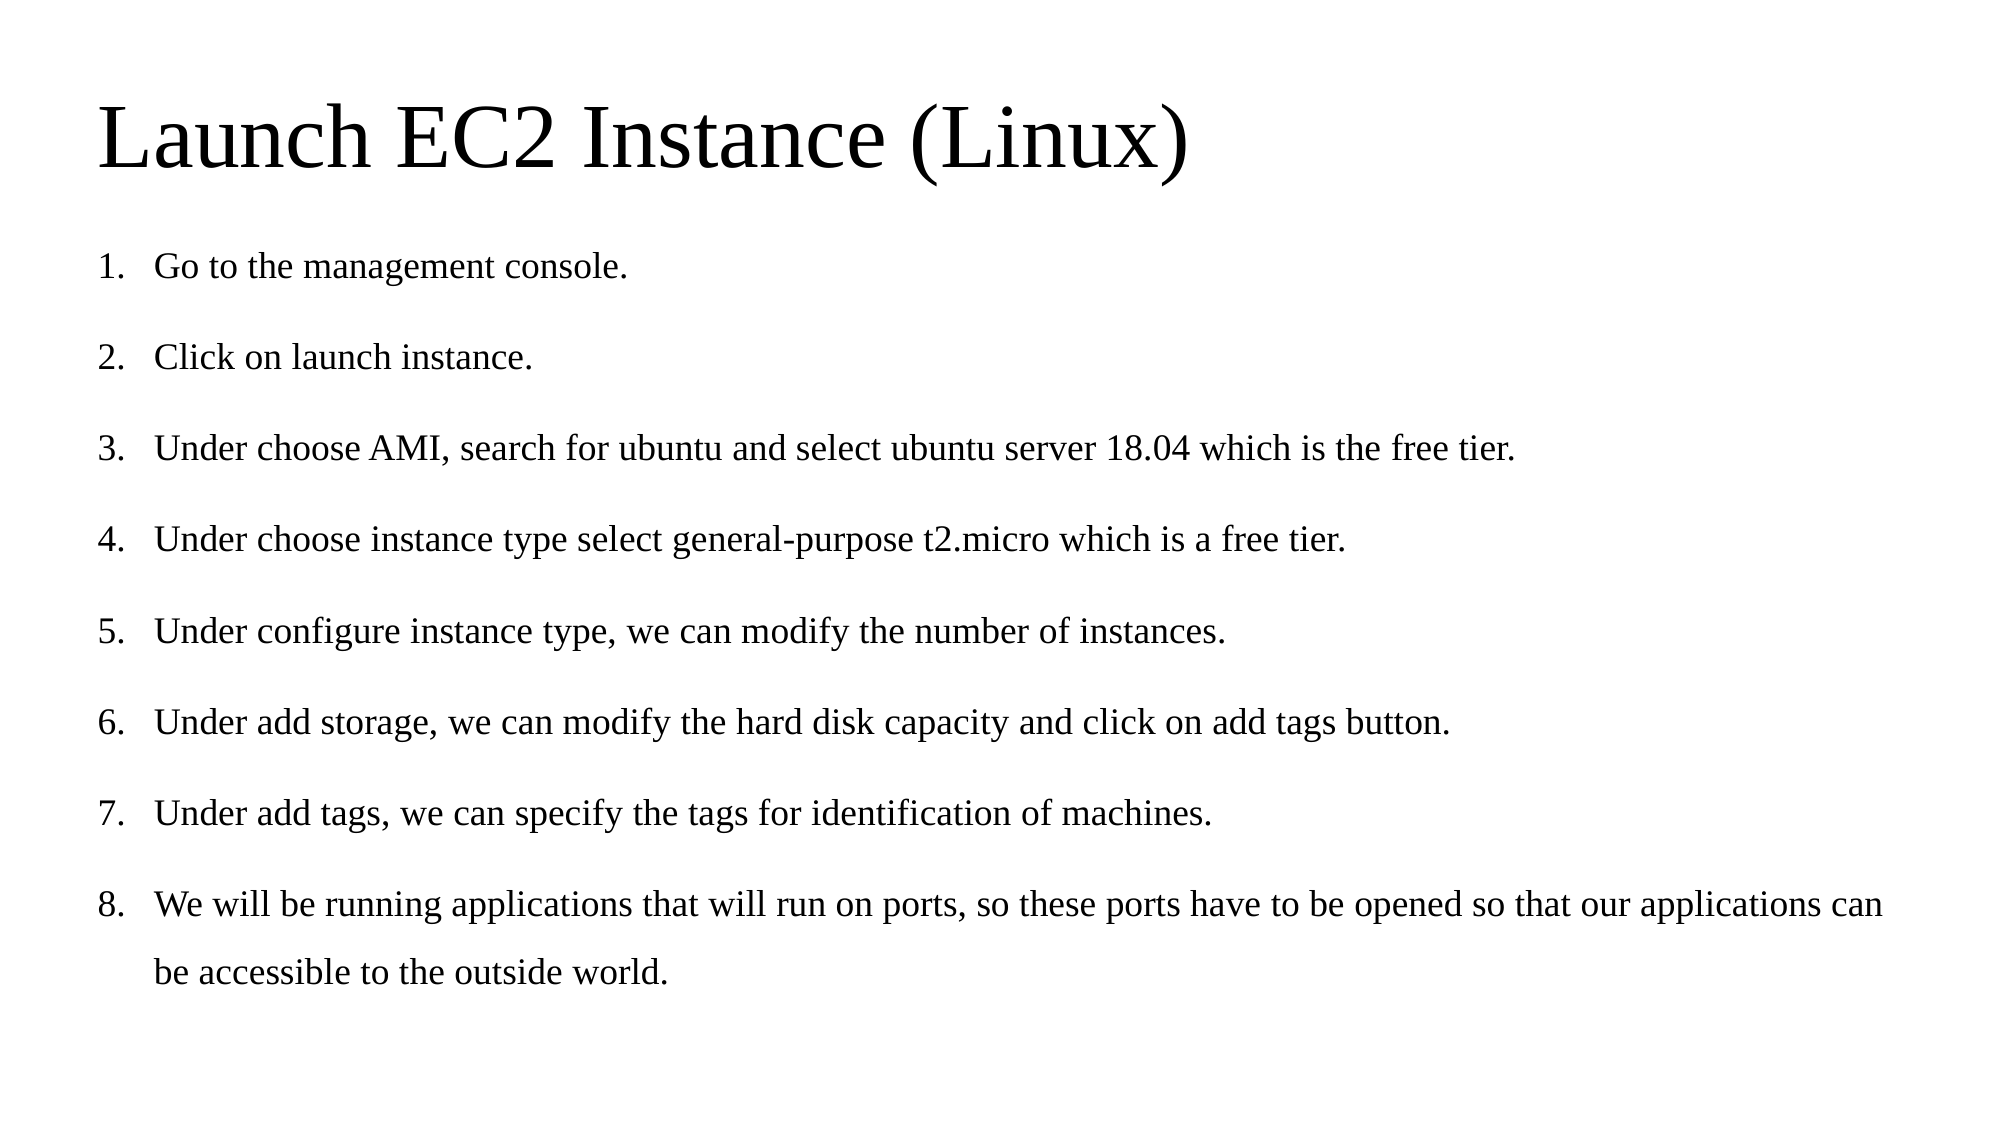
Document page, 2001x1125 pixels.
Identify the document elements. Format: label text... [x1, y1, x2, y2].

list Go to the management console. Click on launch instance. Under choose AMI, search for ubuntu and select ubuntu server 18.04 which is the free tier. Under choose instance type select general-purpose t2.micro which is a free tier. Under configure instance type, we can modify the number of instances. Under add storage, we can modify the hard disk capacity and click on add tags button. Under add tags, we can specify the tags for identification of machines. We will be running applications that will run on ports, so these ports have to be opened so that our applications can be accessible to the outside world. [82, 210, 1908, 1075]
title Launch EC2 Instance (Linux) [82, 53, 1865, 210]
